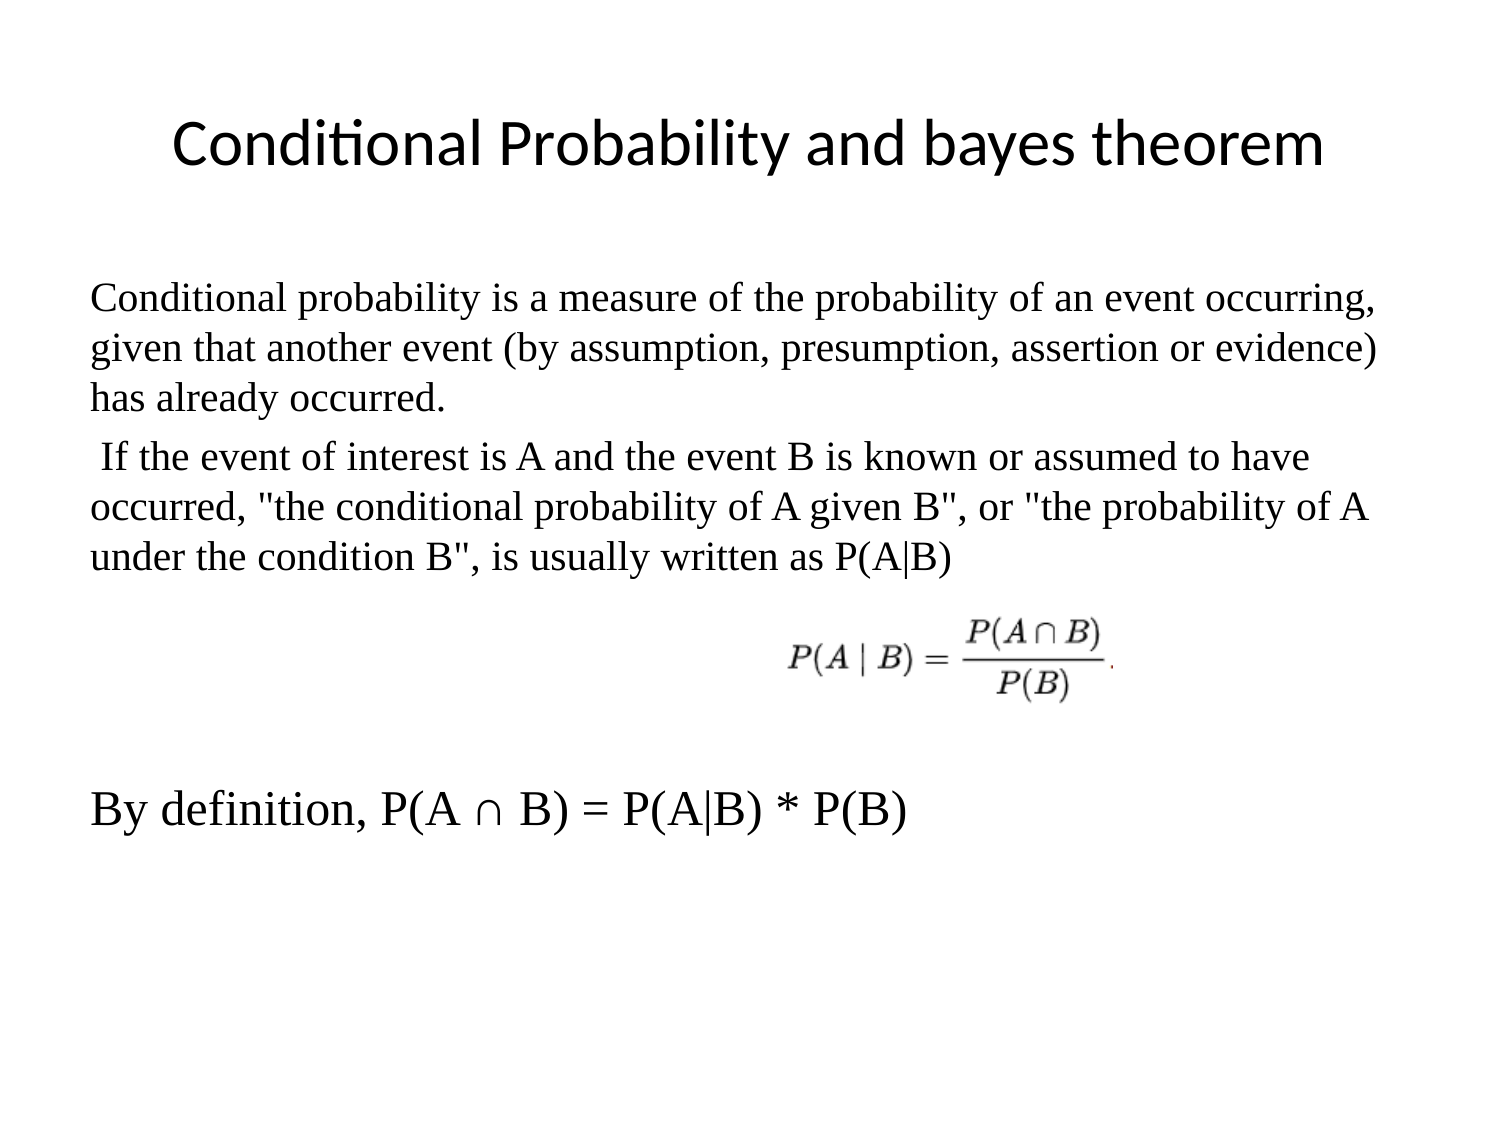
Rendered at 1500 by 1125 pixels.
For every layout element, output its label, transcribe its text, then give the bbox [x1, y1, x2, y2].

picture [787, 612, 1113, 716]
title Conditional Probability and bayes theorem [75, 45, 1425, 233]
list Conditional probability is a measure of the probability of an event occurring, given that another event (by assumption, presumption, assertion or evidence) has already occurred. If the event of interest is A and the event B is known or assumed to have occurred, "the conditional probability of A given B", or "the probability of A under the condition B", is usually written as P(A|B) By definition, P(A ∩ B) = P(A|B) * P(B) [75, 262, 1425, 1005]
